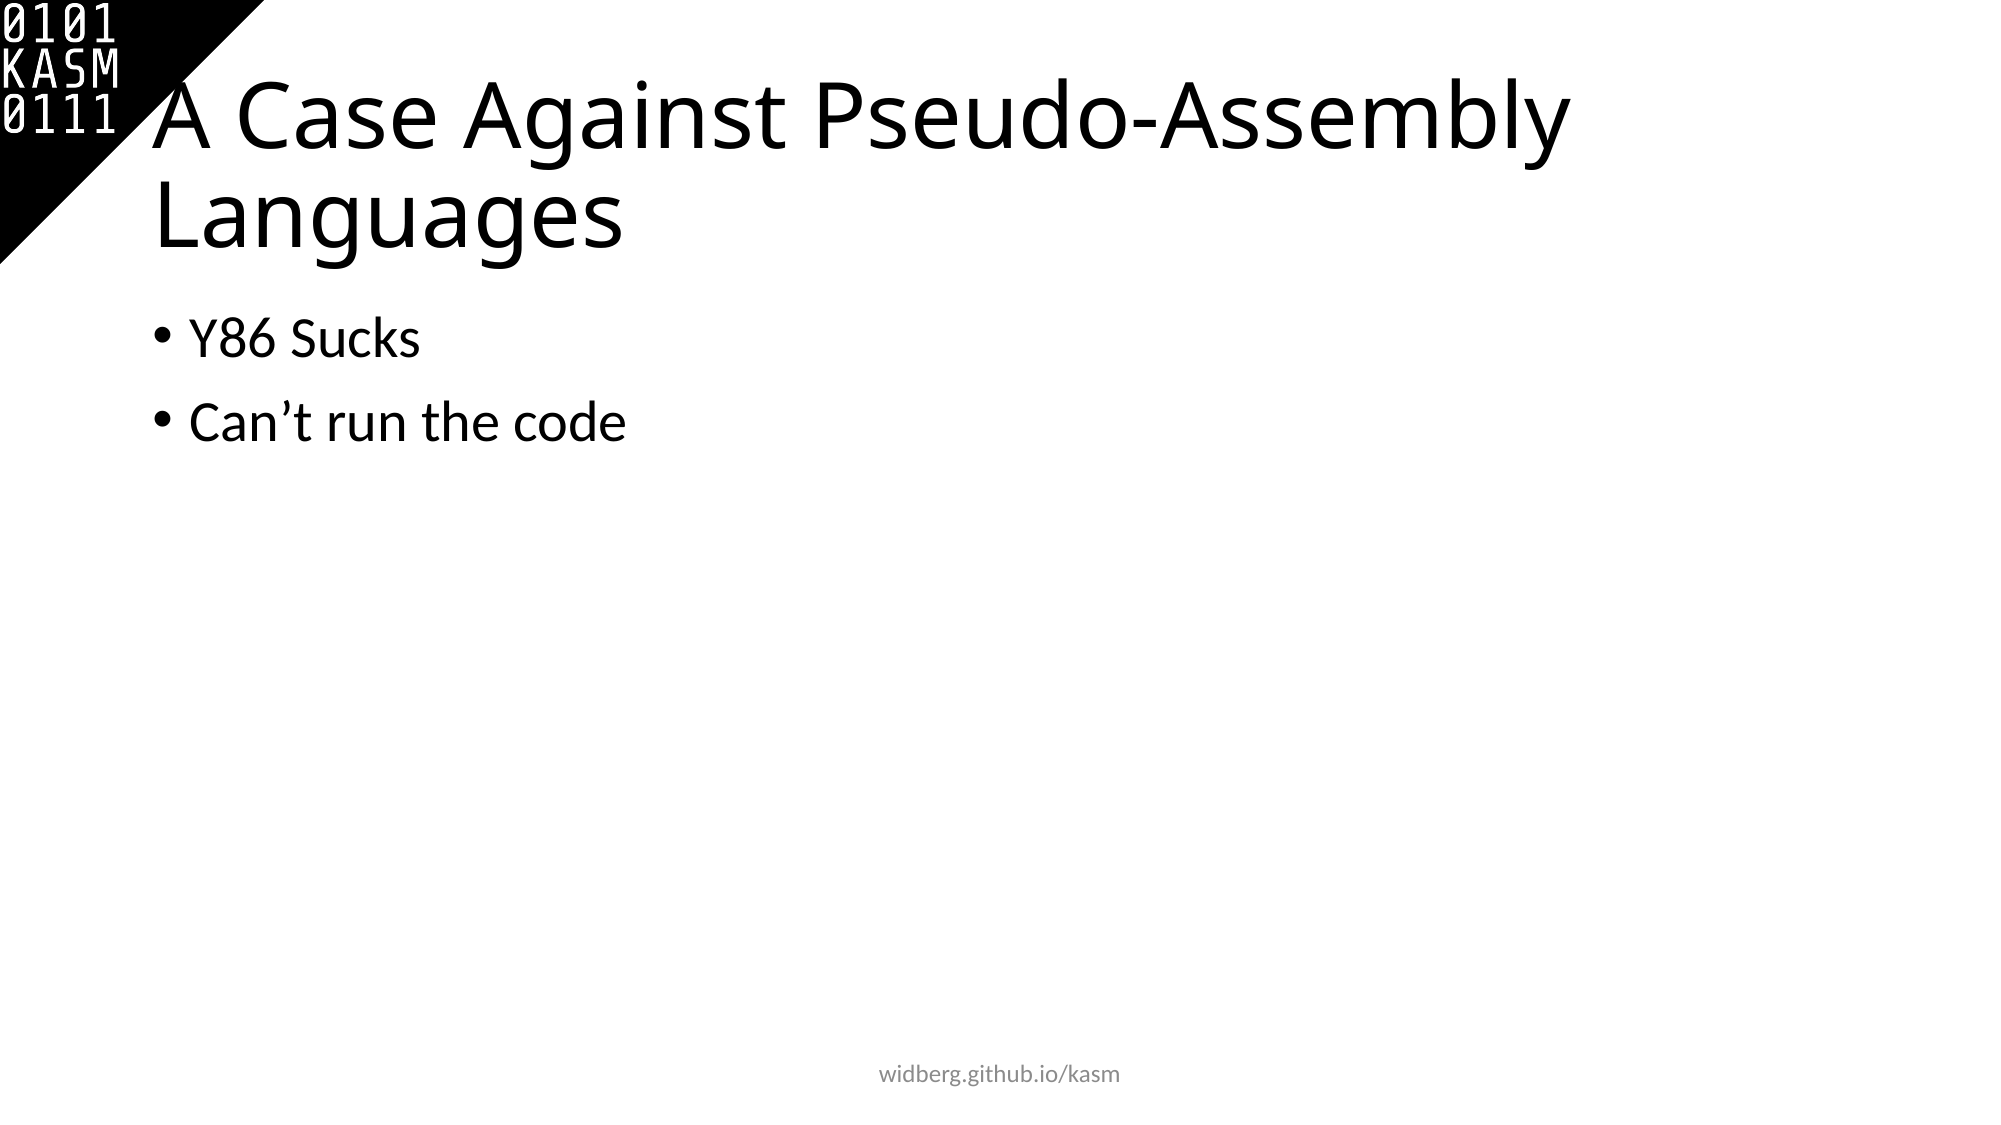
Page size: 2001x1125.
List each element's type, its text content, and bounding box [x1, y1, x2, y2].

list Y86 Sucks Can’t run the code [137, 299, 1863, 1014]
footer widberg.github.io/kasm [662, 1042, 1338, 1103]
picture [0, 0, 129, 137]
title A Case Against Pseudo-Assembly Languages [137, 59, 1863, 278]
